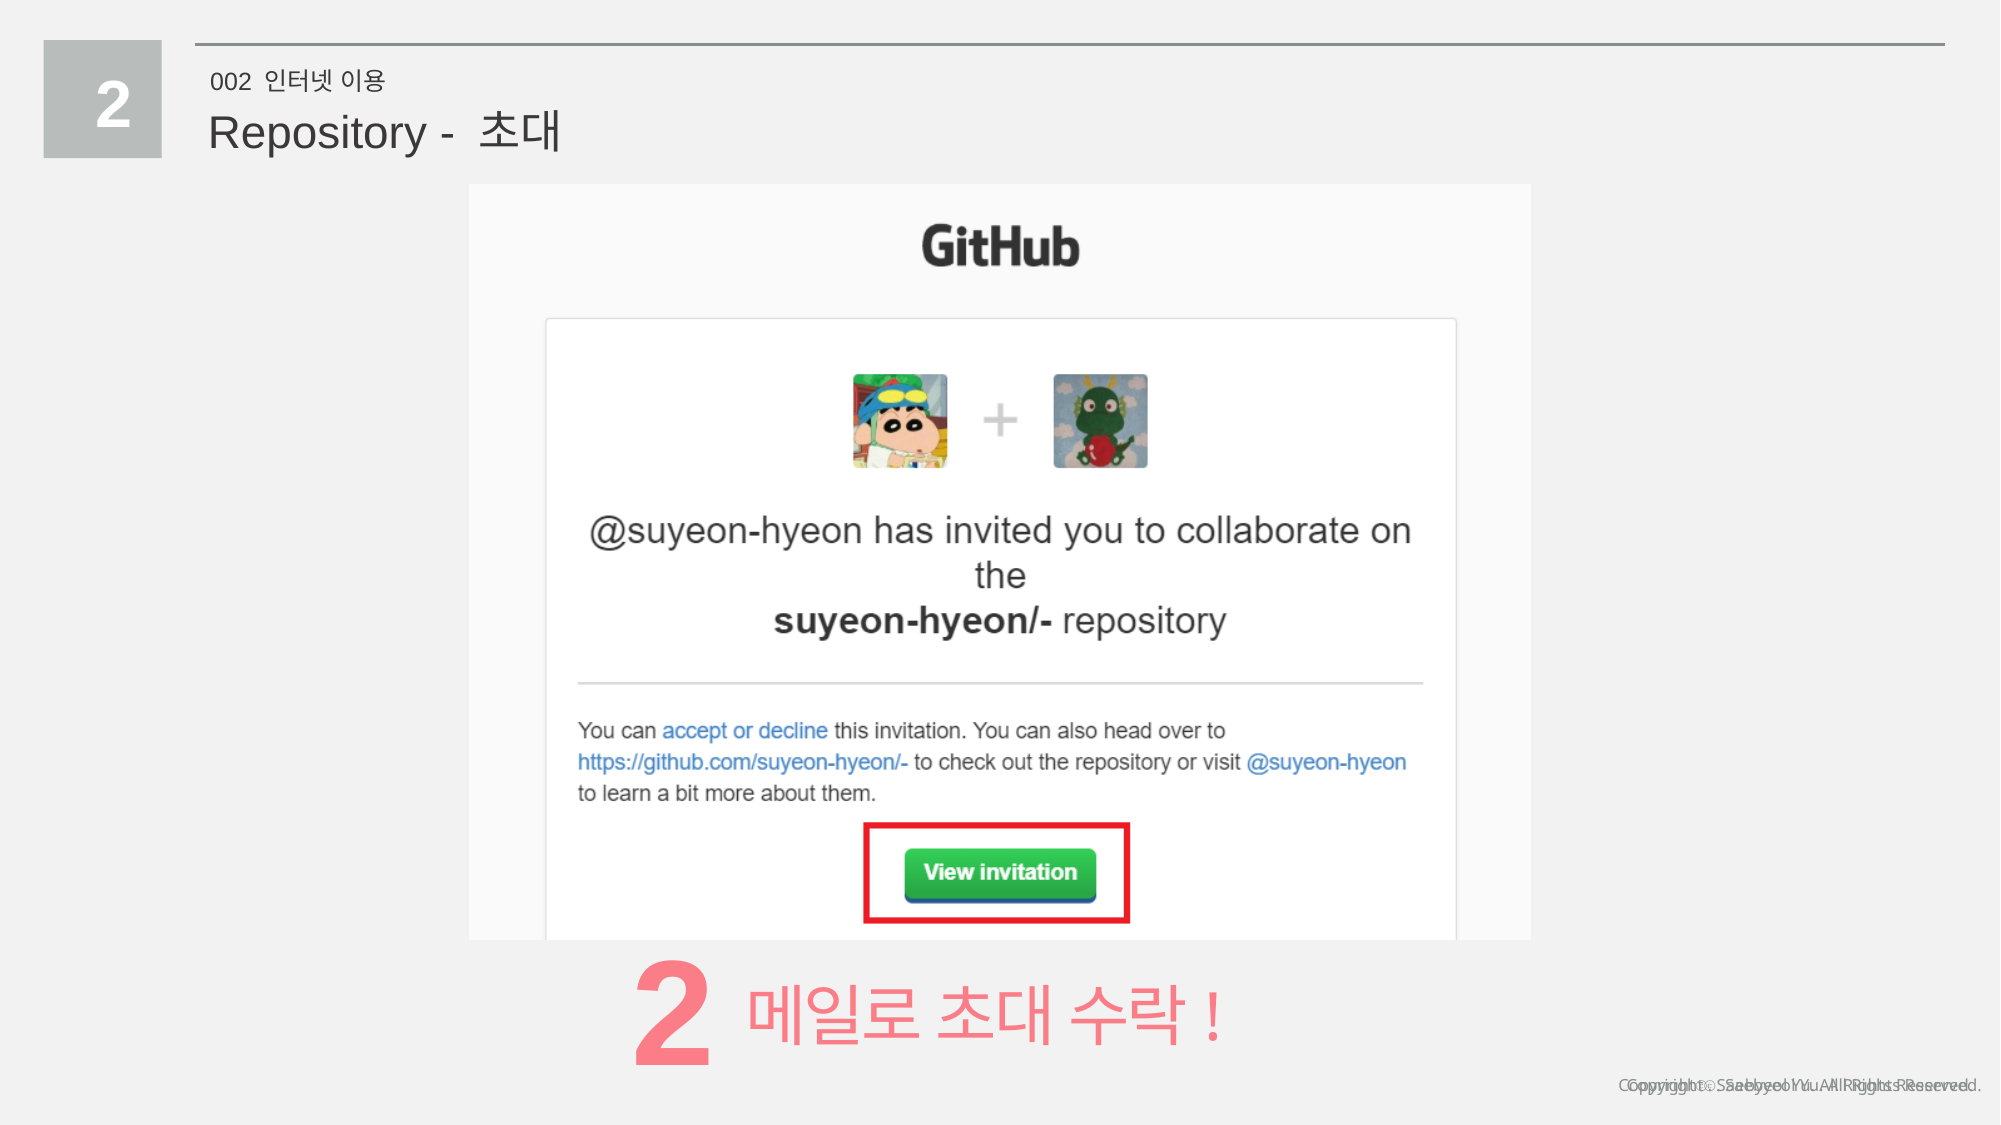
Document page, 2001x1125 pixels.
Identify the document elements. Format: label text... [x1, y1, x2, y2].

text_box 2 [80, 52, 123, 148]
picture [469, 184, 1531, 940]
text_box [42, 39, 163, 159]
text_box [194, 57, 576, 164]
text_box 메일로 초대 수락! [730, 966, 1435, 1061]
text_box Copyrightⓒ. Saebyeol Yu. All Rights Reserved. [1603, 1067, 1989, 1102]
text_box 2 [616, 940, 730, 1103]
